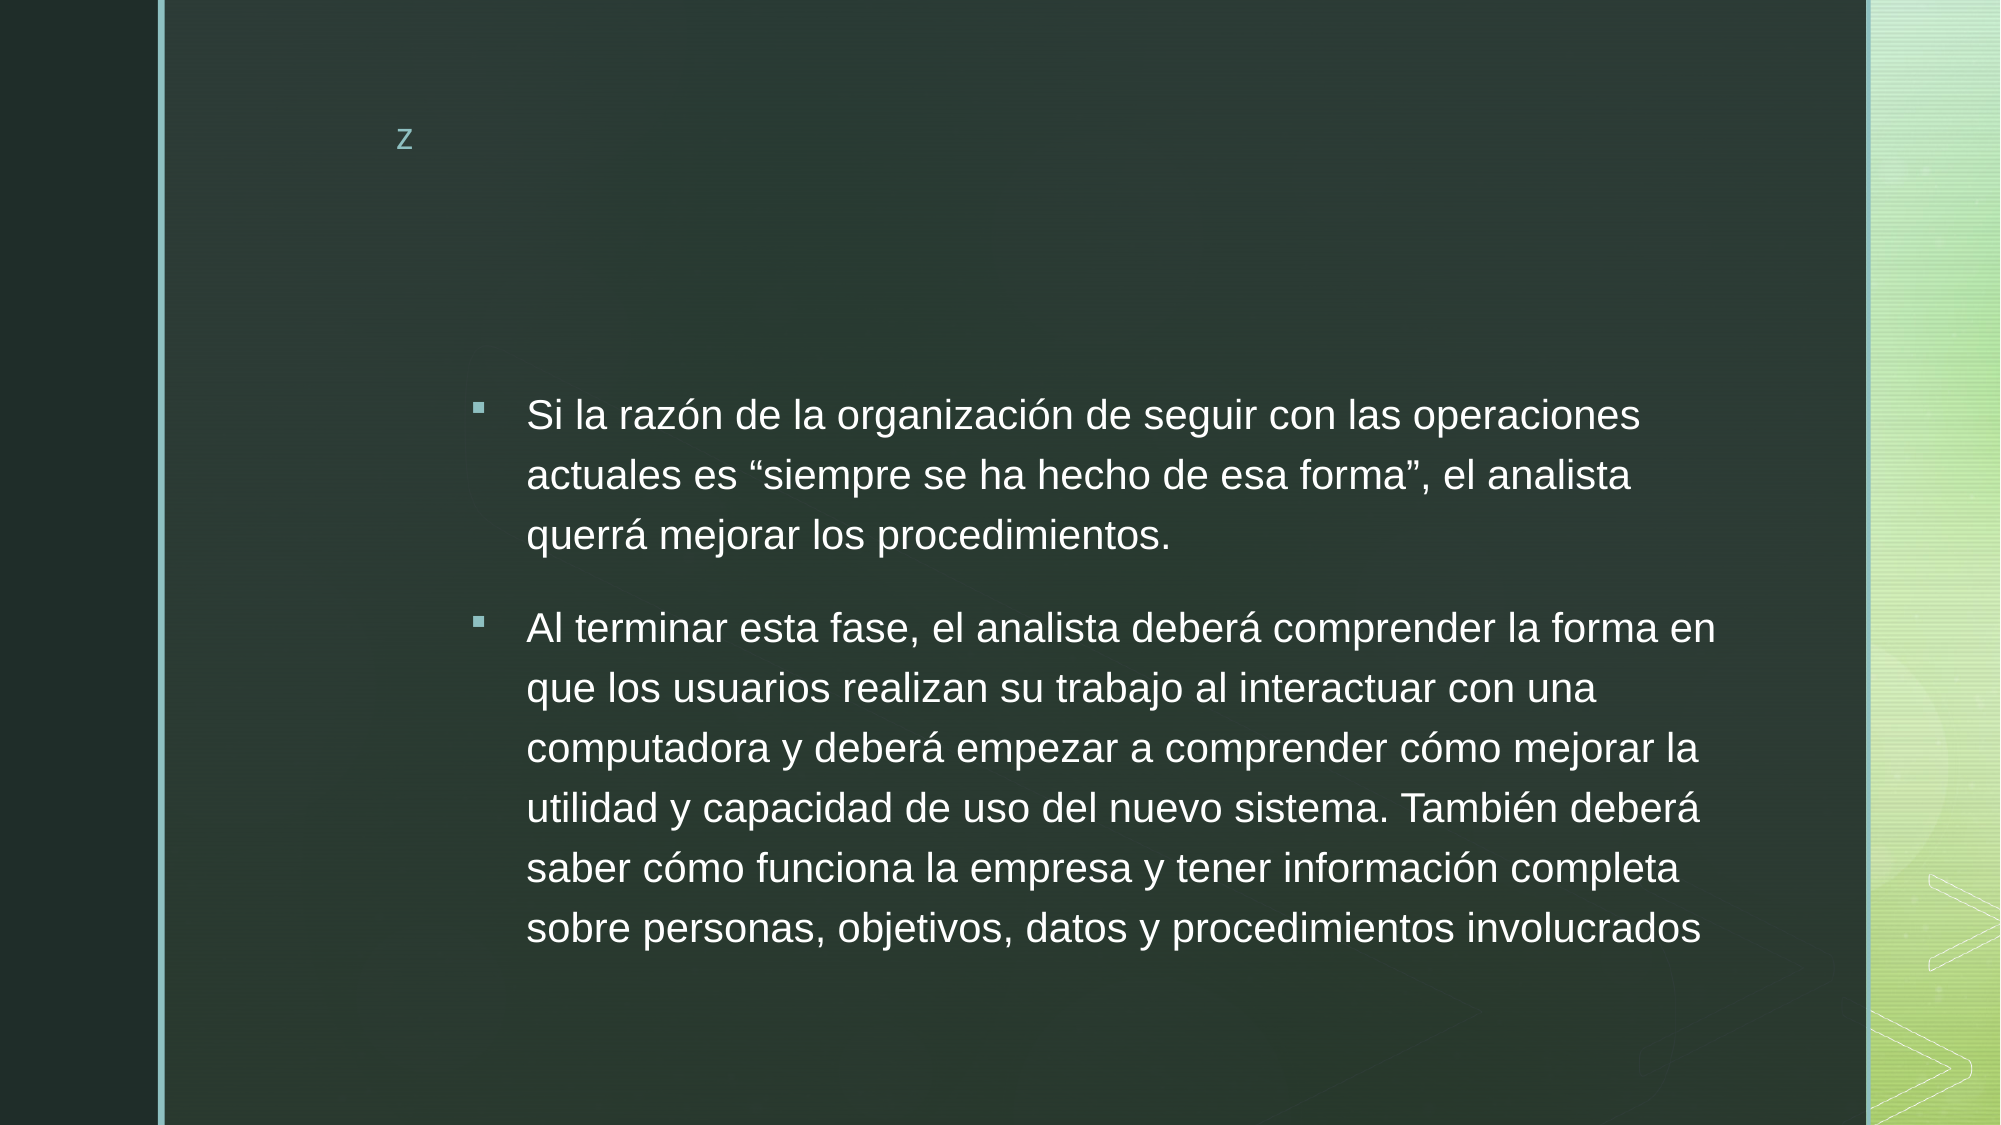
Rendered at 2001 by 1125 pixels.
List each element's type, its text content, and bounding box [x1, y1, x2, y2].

list Si la razón de la organización de seguir con las operaciones actuales es “siempre se ha hecho de esa forma”, el analista querrá mejorar los procedimientos. Al terminar esta fase, el analista deberá comprender la forma en que los usuarios realizan su trabajo al interactuar con una computadora y deberá empezar a comprender cómo mejorar la utilidad y capacidad de uso del nuevo sistema. También deberá saber cómo funciona la empresa y tener información completa sobre personas, objetivos, datos y procedimientos involucrados [454, 336, 1734, 993]
picture [1871, 0, 2001, 1125]
